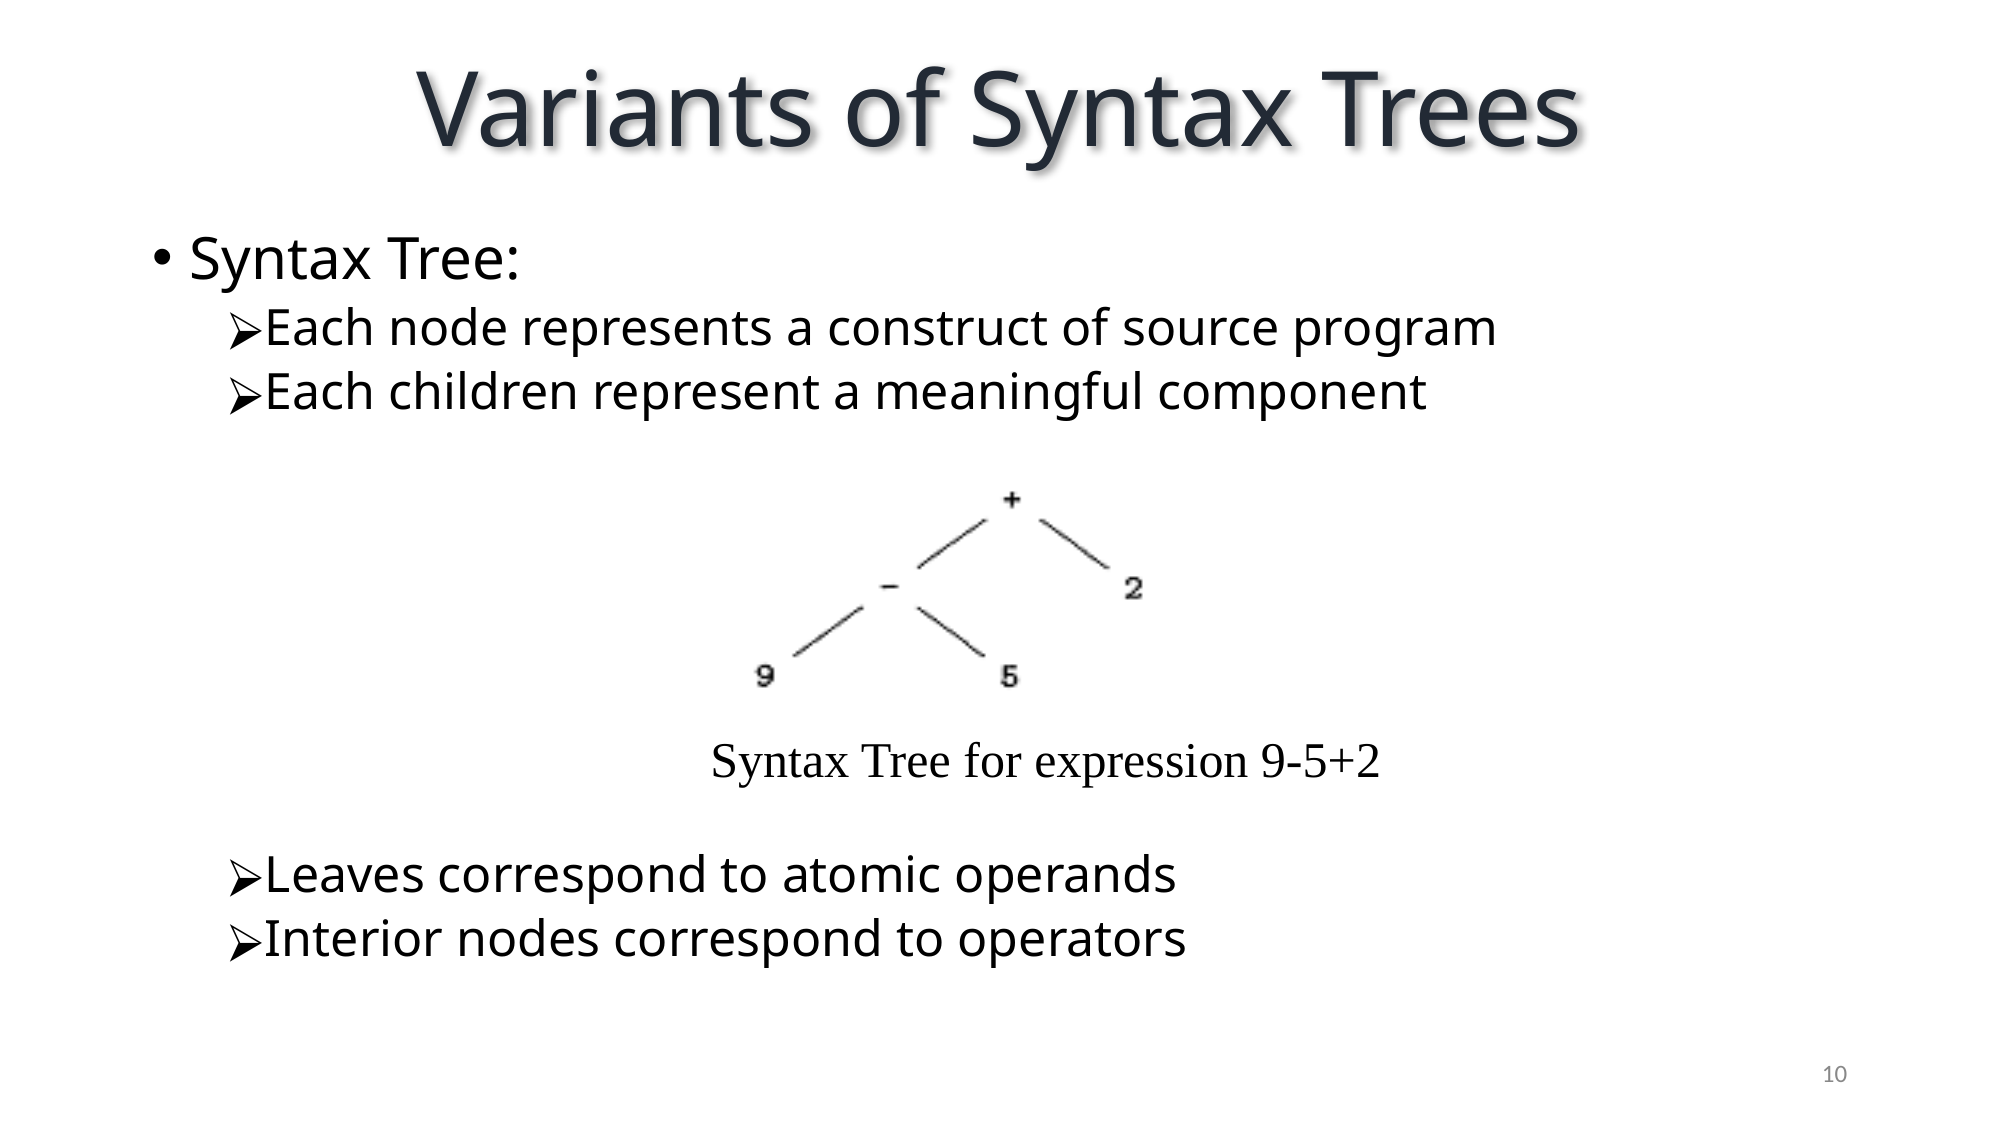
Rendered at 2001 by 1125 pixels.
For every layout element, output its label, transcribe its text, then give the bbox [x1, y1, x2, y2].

slide_number 10 [1412, 1042, 1863, 1103]
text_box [682, 457, 1399, 796]
title Variants of Syntax Trees [137, 3, 1863, 221]
list Syntax Tree: Each node represents a construct of source program Each children represent a meaningful component Leaves correspond to atomic operands Interior nodes correspond to operators [137, 221, 1863, 1014]
